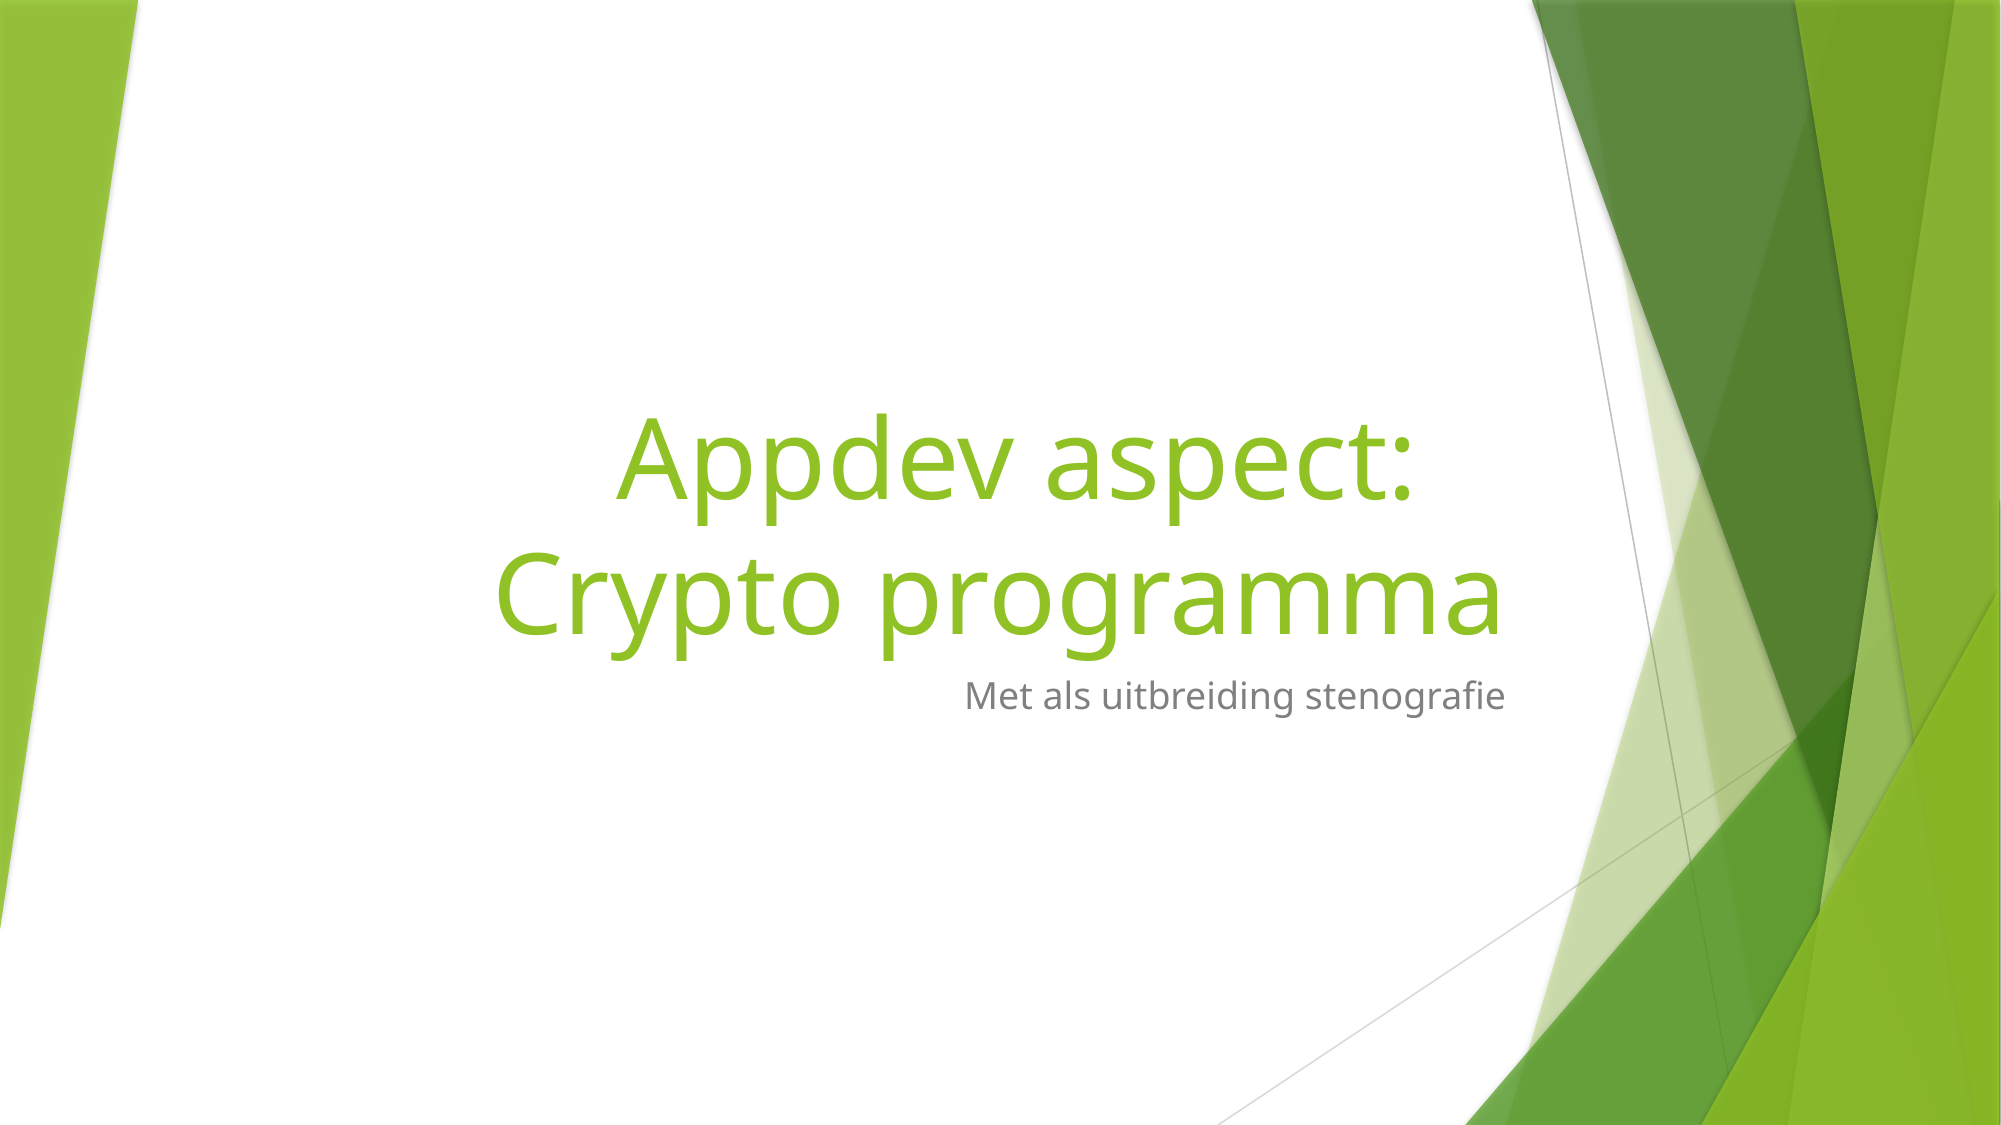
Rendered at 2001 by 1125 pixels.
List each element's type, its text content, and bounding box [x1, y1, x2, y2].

subtitle Met als uitbreiding stenografie [247, 664, 1522, 845]
title Appdev aspect: Crypto programma [247, 394, 1522, 664]
